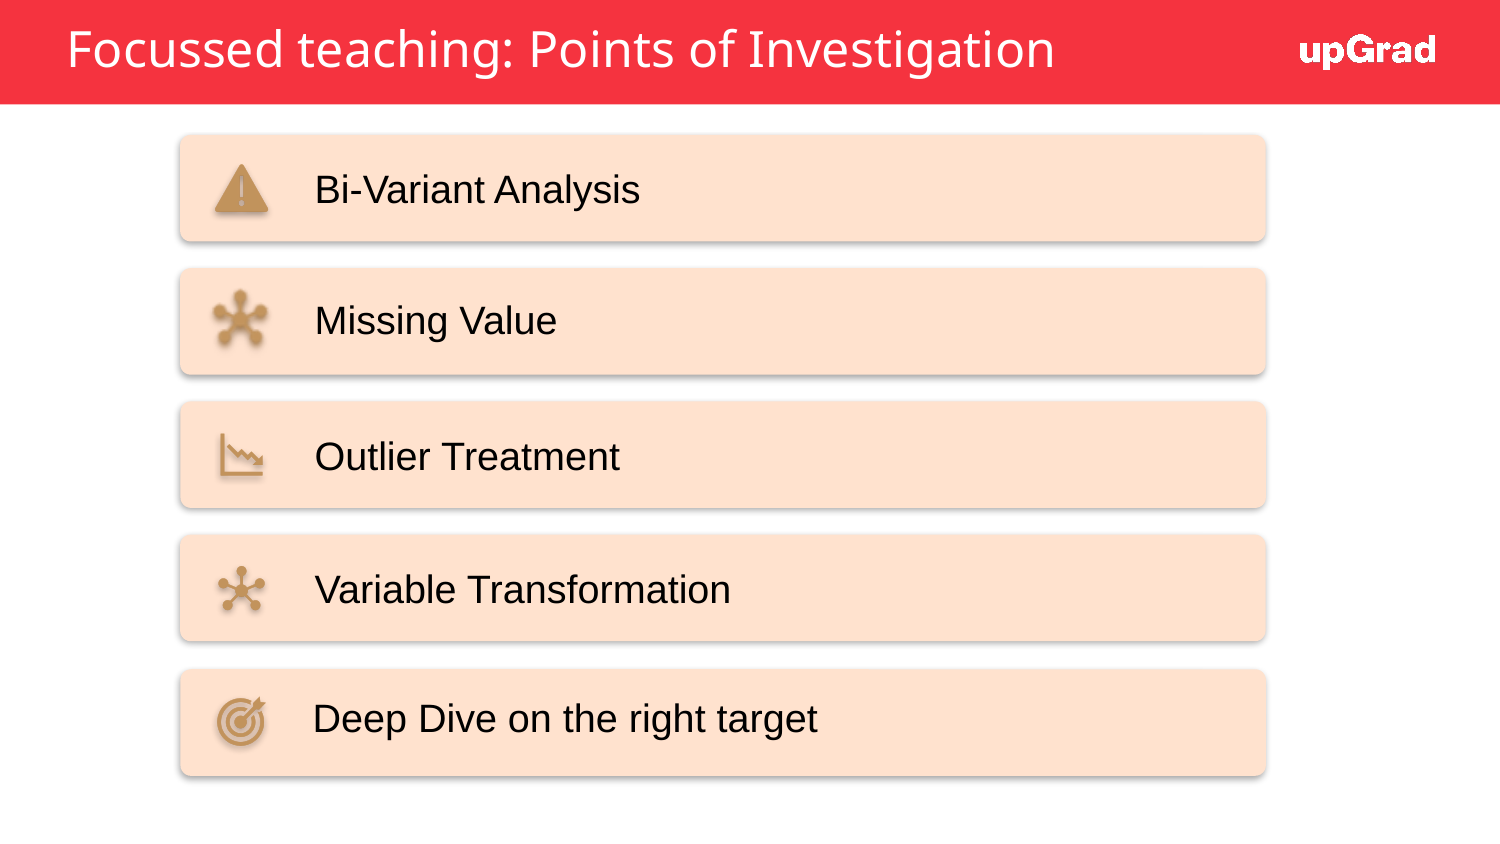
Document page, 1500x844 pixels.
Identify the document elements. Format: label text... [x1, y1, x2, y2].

picture [1300, 34, 1435, 70]
title Focussed teaching: Points of Investigation [51, 20, 1112, 83]
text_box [180, 133, 1267, 777]
